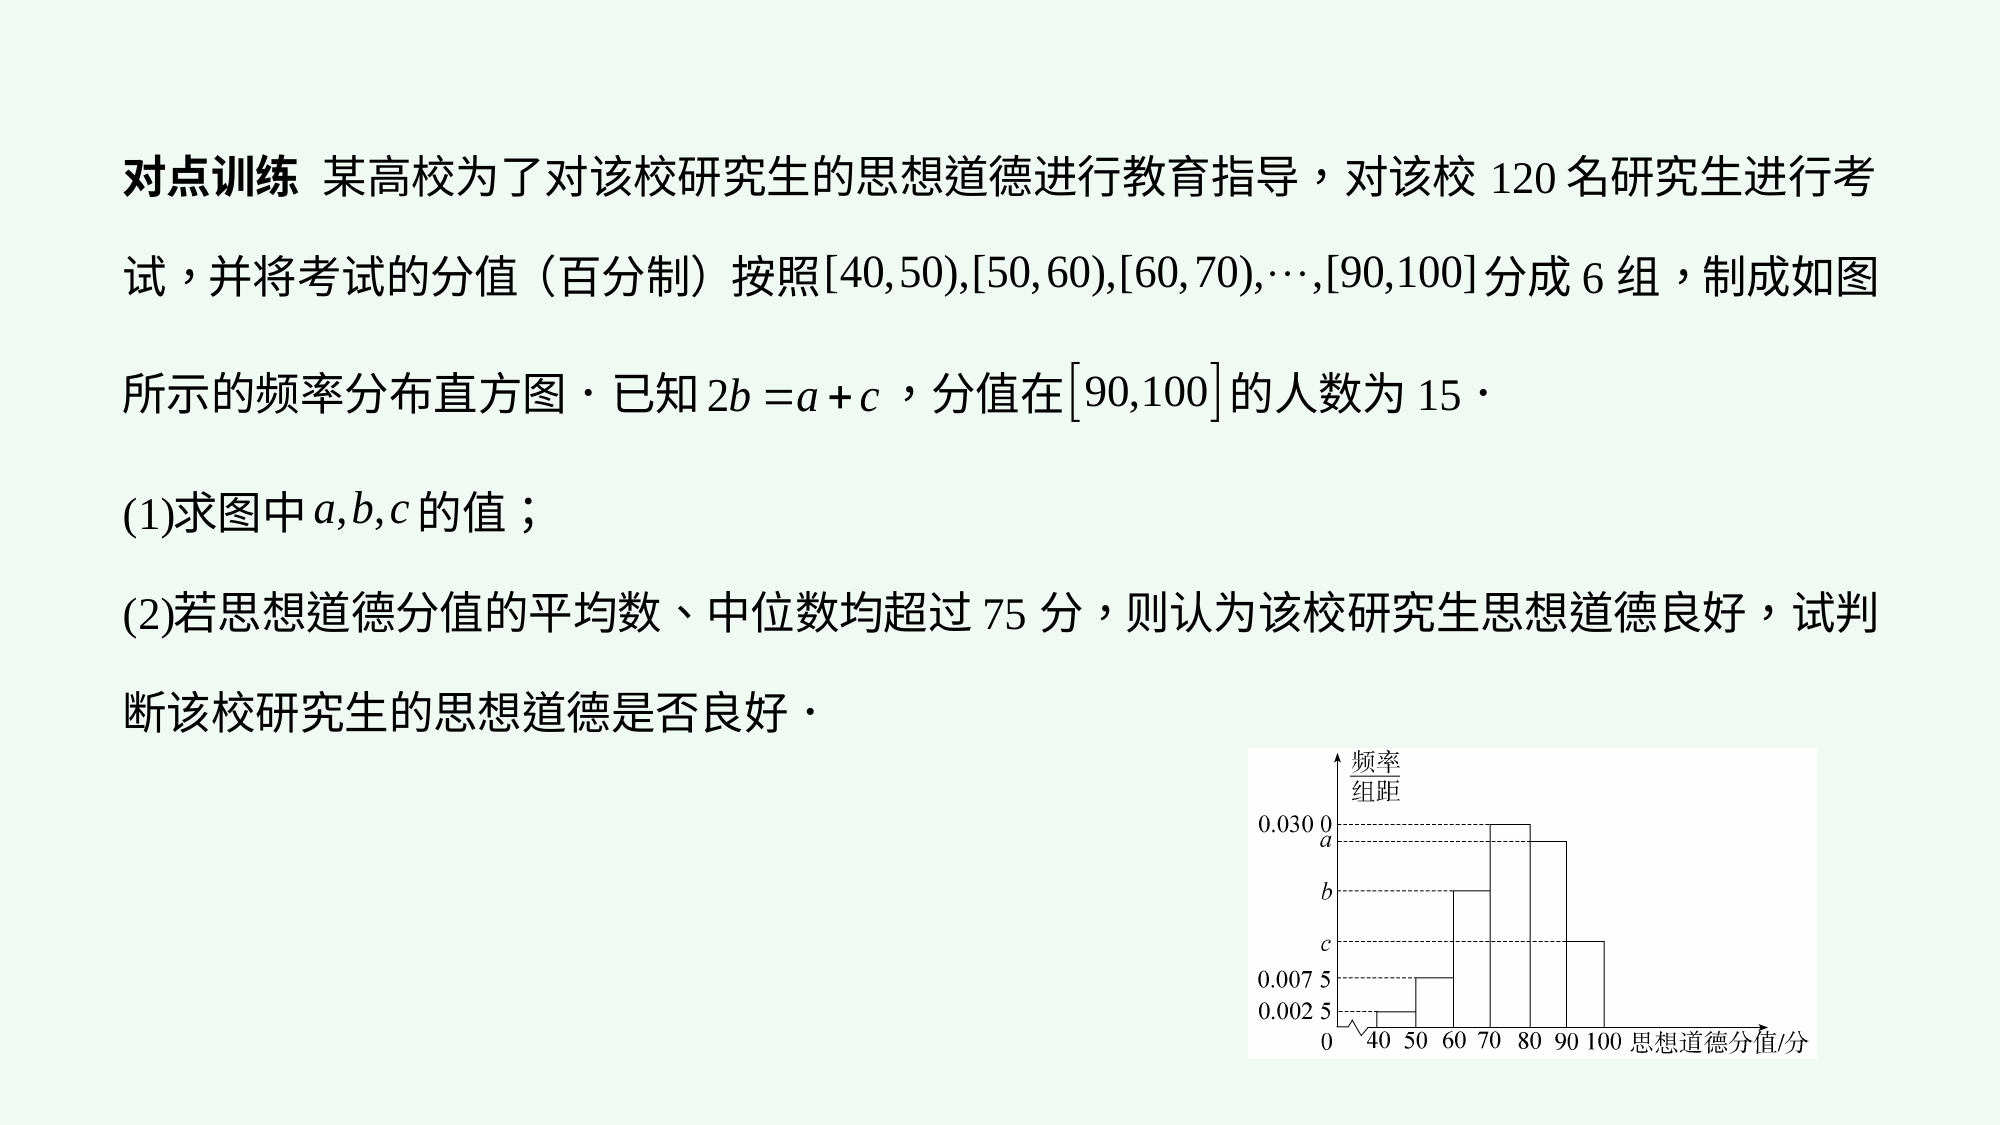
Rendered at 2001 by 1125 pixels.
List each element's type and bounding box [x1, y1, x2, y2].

picture [1248, 748, 1817, 1059]
text_box [122, 125, 1881, 833]
